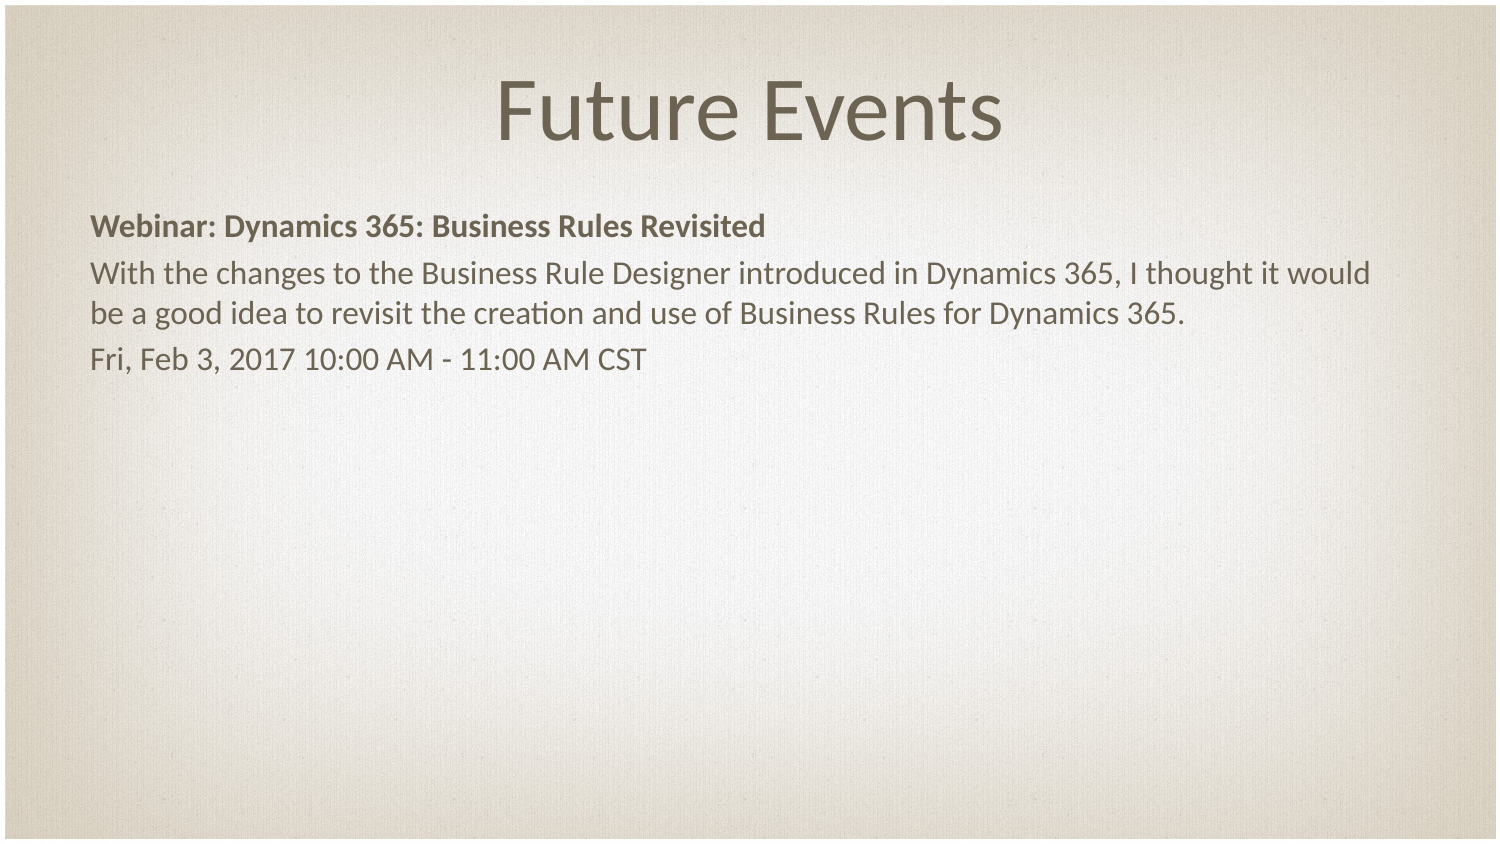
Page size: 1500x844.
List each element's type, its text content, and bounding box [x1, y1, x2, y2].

list Webinar: Dynamics 365: Business Rules Revisited With the changes to the Business Rule Designer introduced in Dynamics 365, I thought it would be a good idea to revisit the creation and use of Business Rules for Dynamics 365. Fri, Feb 3, 2017 10:00 AM - 11:00 AM CST [75, 196, 1425, 810]
title Future Events [75, 33, 1425, 175]
picture [0, 0, 1500, 844]
